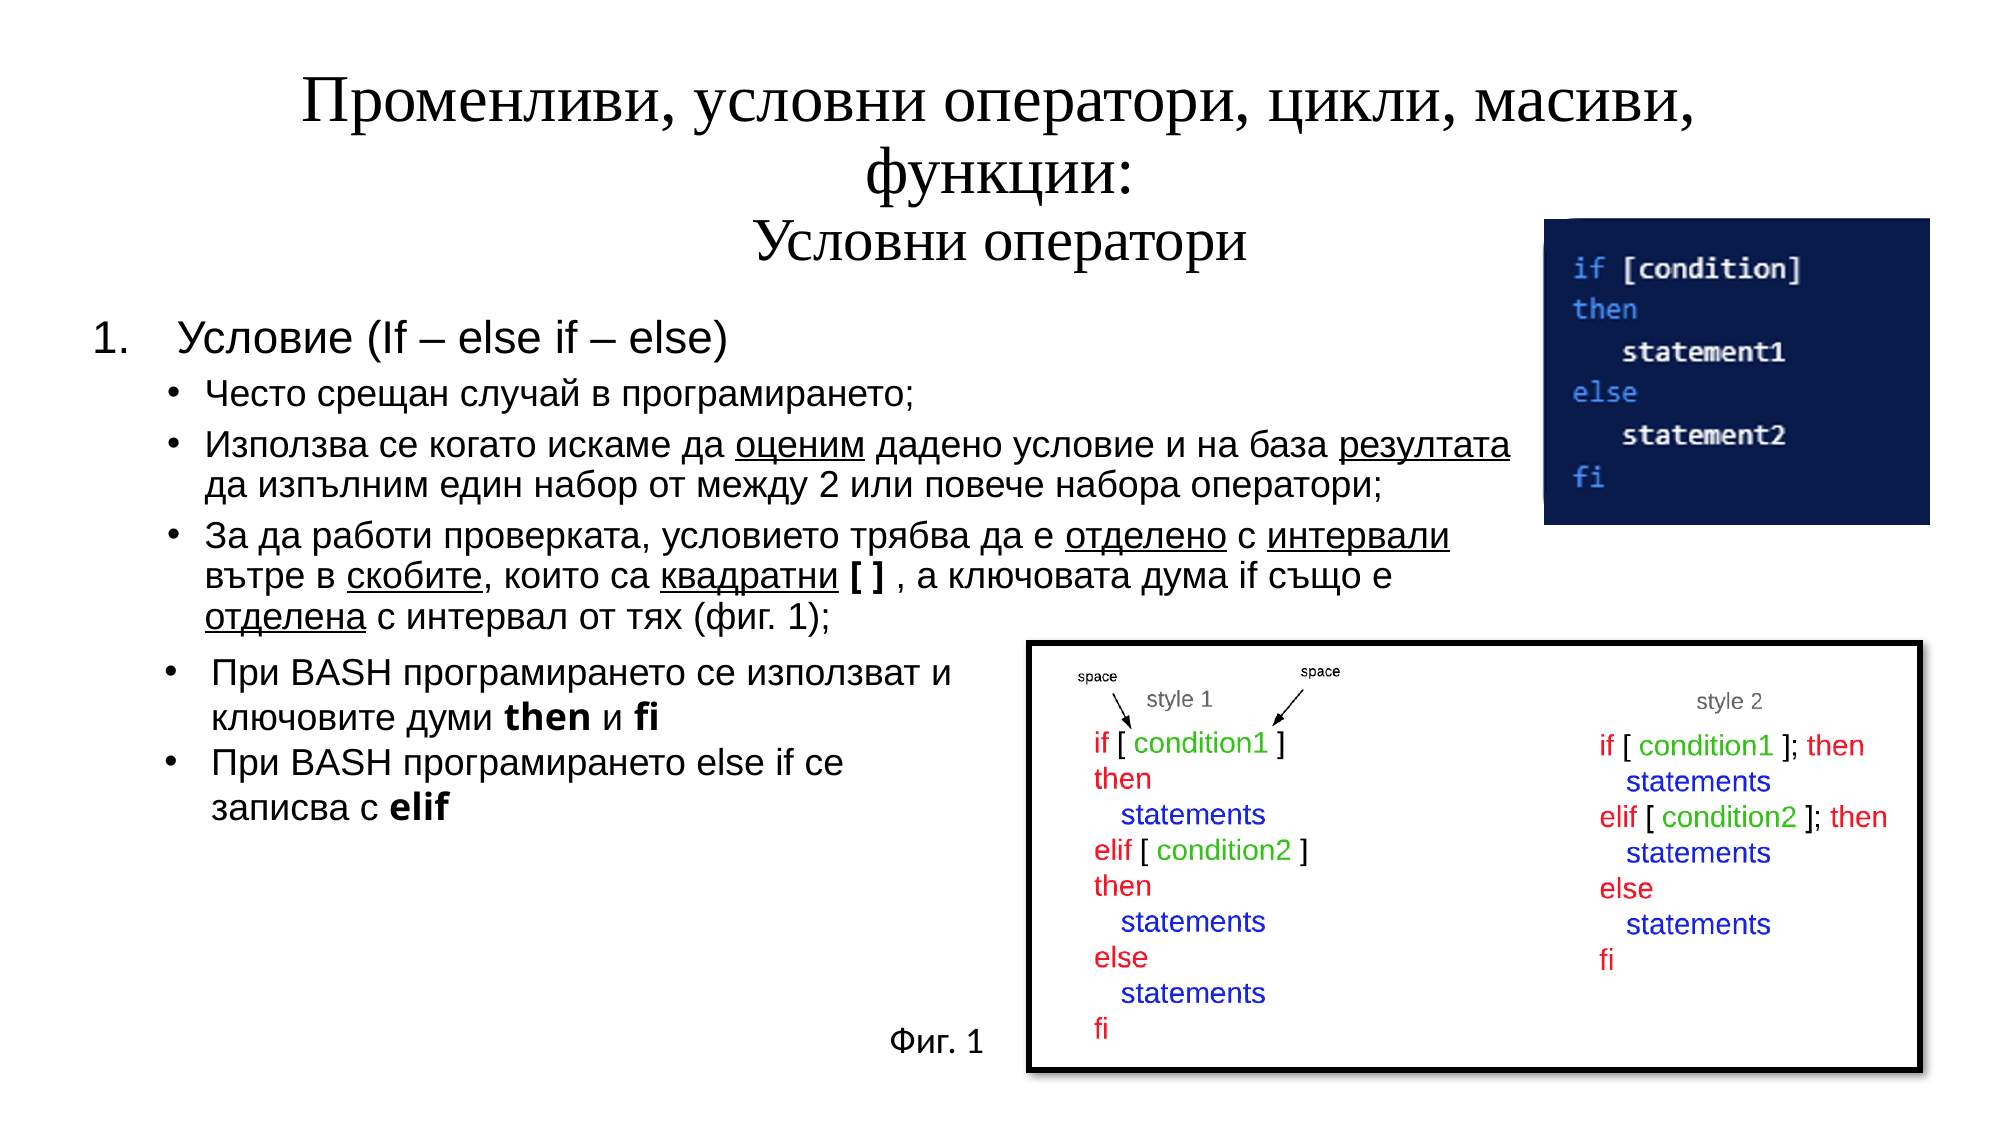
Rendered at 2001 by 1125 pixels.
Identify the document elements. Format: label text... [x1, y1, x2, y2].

text_box При BASH програмирането се използват и ключовите думи then и fi При BASH програмирането else if се записва с elif [149, 640, 995, 836]
picture [1541, 218, 1930, 525]
list Условие (If – else if – else) Често срещан случай в програмирането; Използва се когато искаме да оценим дадено условие и на база резултата да изпълним един набор от между 2 или повече набора оператори; За да работи проверката, условието трябва да е отделено с интервали вътре в скобите, които са квадратни [ ] , а ключовата дума if също е отделена с интервал от тях (фиг. 1); [77, 306, 1554, 1039]
title Променливи, условни оператори, цикли, масиви, функции: Условни оператори [155, 55, 1845, 283]
text_box Фиг. 1 [874, 1009, 1000, 1069]
picture [1032, 645, 1917, 1067]
